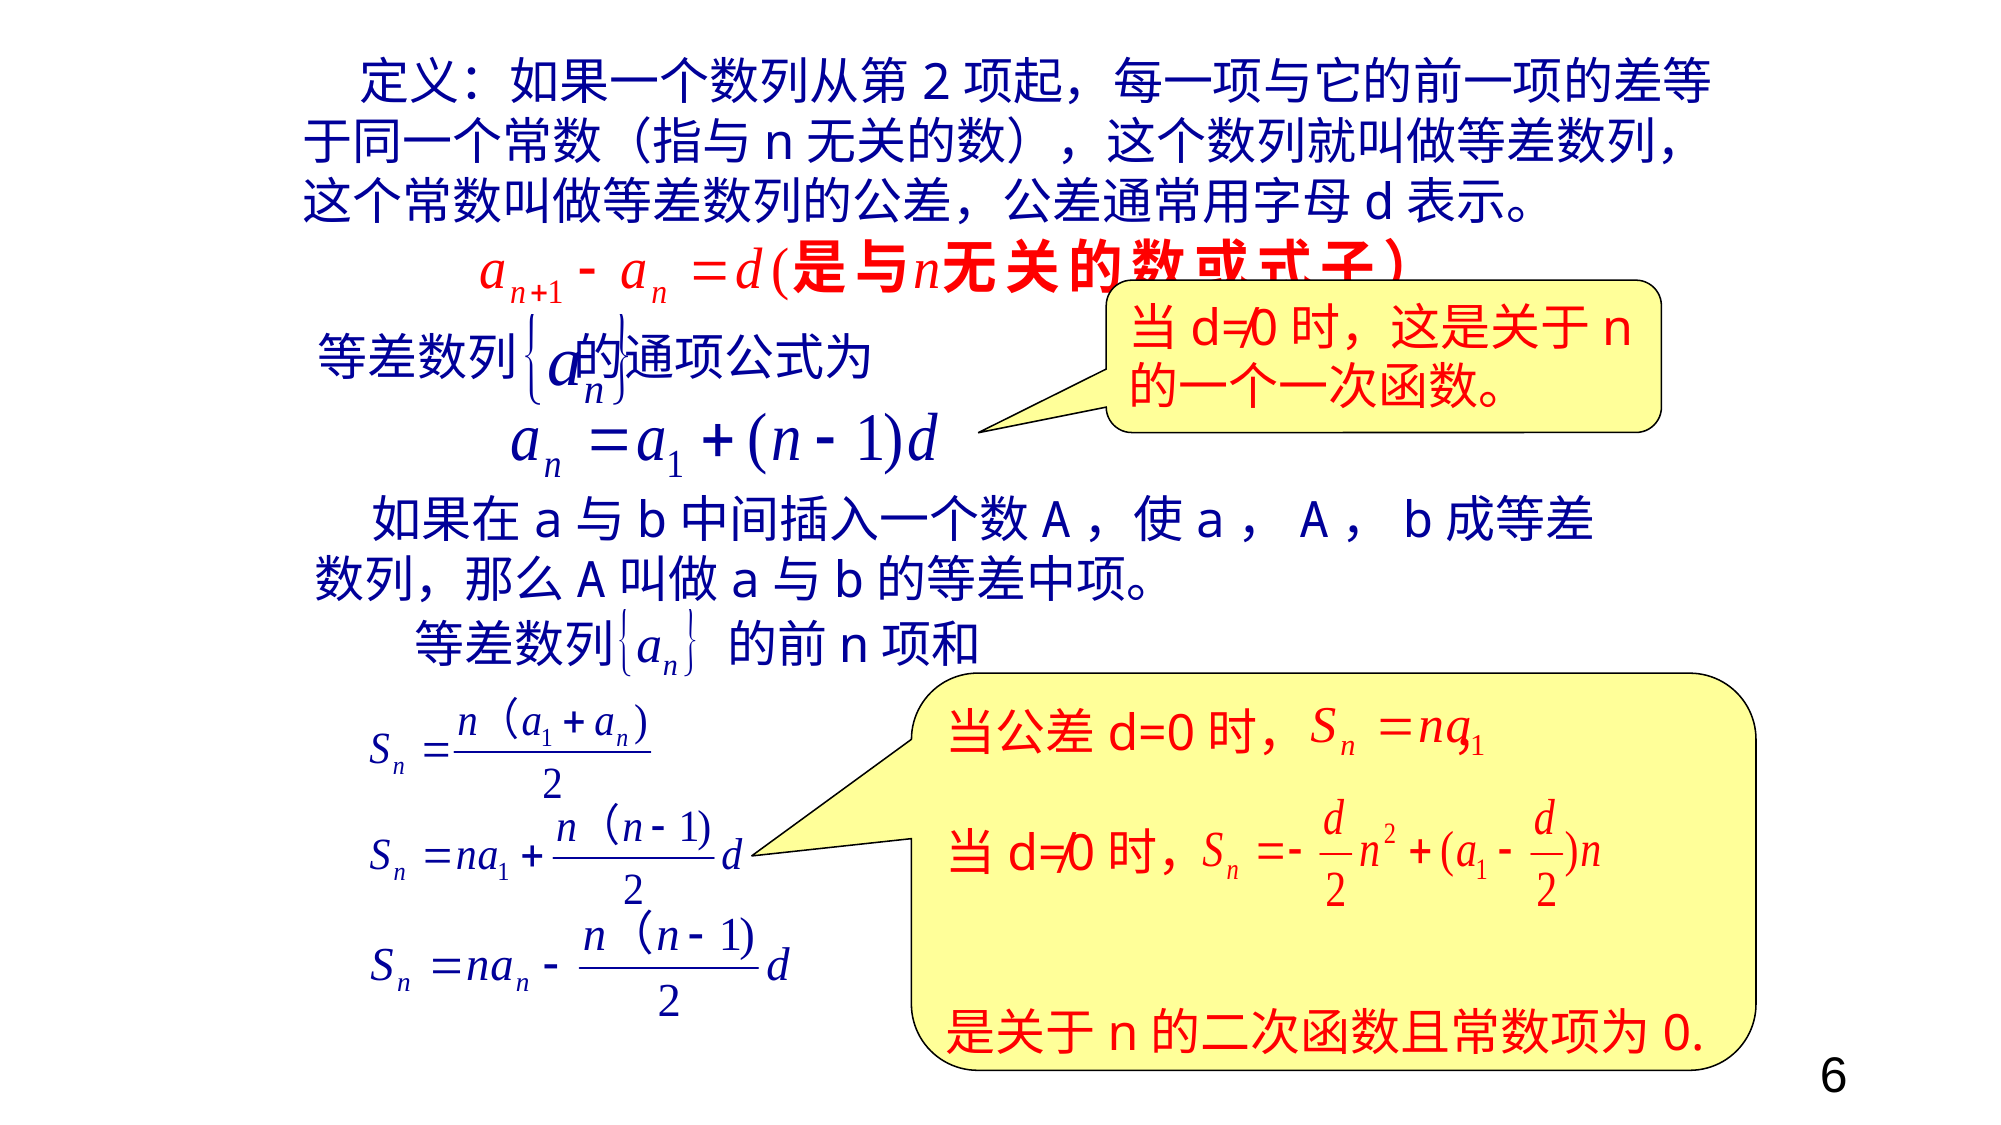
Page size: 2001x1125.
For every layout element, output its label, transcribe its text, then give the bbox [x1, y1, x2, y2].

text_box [362, 798, 752, 904]
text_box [515, 314, 641, 417]
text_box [499, 392, 952, 491]
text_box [612, 609, 705, 686]
slide_number 6 [1412, 1042, 1863, 1103]
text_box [911, 673, 1756, 1071]
text_box 的前n项和 [712, 605, 1000, 680]
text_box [470, 230, 1402, 315]
text_box 定义：如果一个数列从第2项起，每一项与它的前一项的差等于同一个常数（指与n无关的数），这个数列就叫做等差数列，这个常数叫做等差数列的公差，公差通常用字母d表示。 [287, 42, 1750, 238]
text_box 如果在a与b中间插入一个数A，使a，A，b成等差数列，那么A叫做a与b的等差中项。 [299, 480, 1650, 615]
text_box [362, 692, 657, 798]
text_box 等差数列 [399, 605, 712, 680]
text_box 等差数列 的通项公式为 [303, 317, 515, 393]
text_box 当d≠0时，这是关于n的一个一次函数。 [978, 280, 1662, 433]
text_box 等差数列 的通项公式为 [641, 317, 1106, 393]
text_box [362, 904, 800, 1025]
